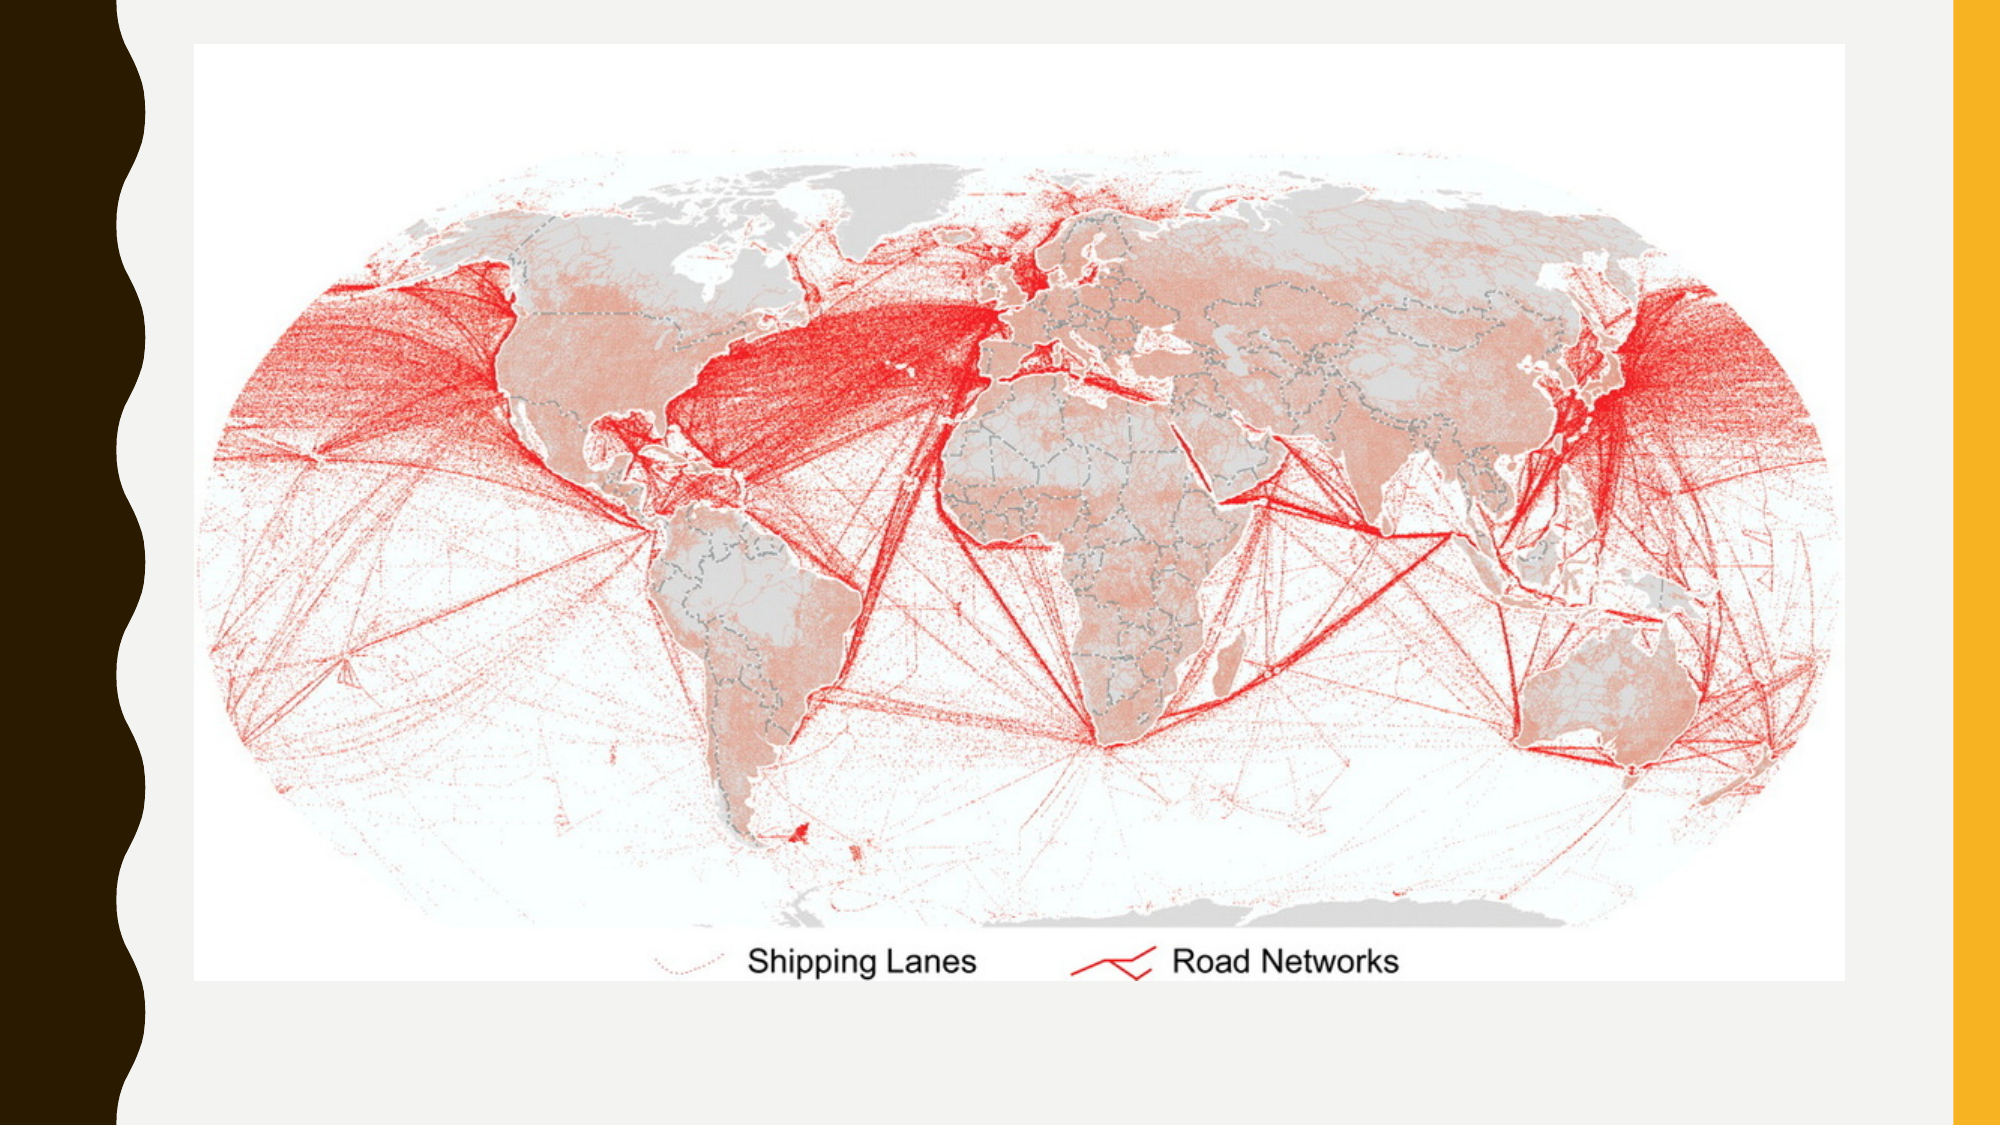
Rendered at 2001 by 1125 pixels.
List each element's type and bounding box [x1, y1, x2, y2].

picture [194, 44, 1845, 981]
